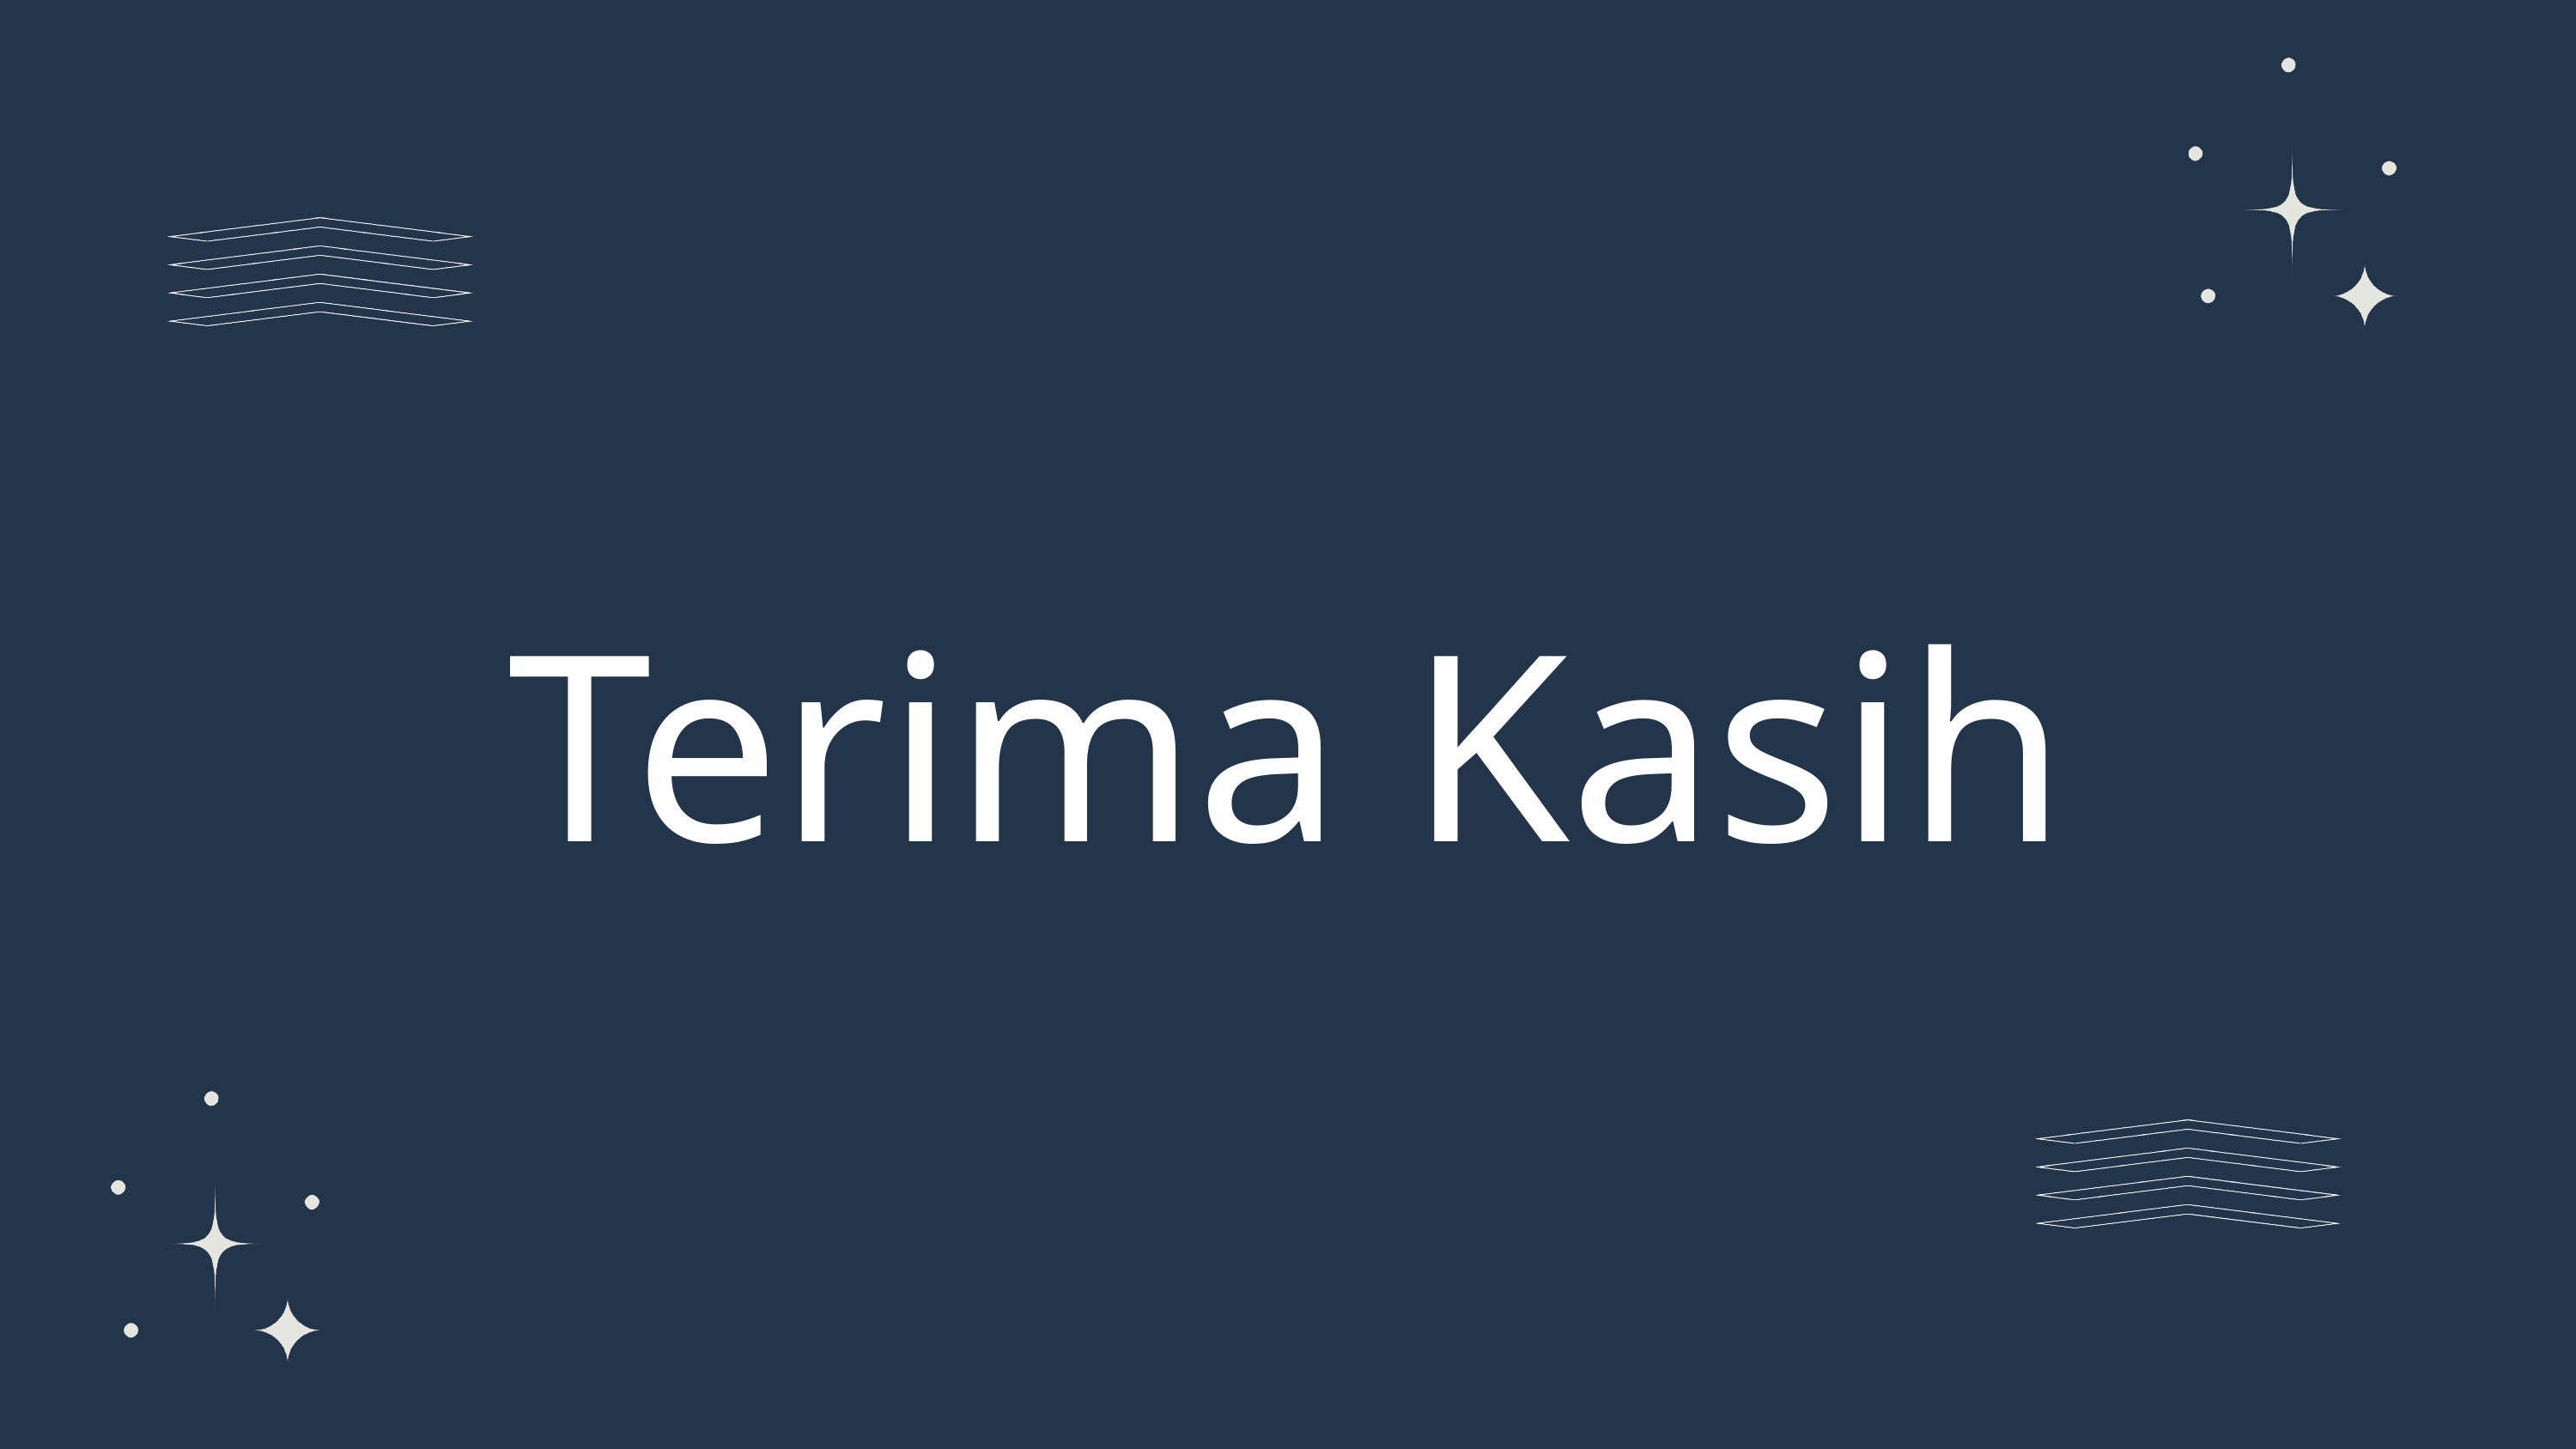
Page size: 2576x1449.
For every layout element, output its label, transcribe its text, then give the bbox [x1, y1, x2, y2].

text_box [2035, 1119, 2342, 1228]
text_box Terima Kasih [305, 530, 2271, 894]
text_box [111, 1091, 321, 1364]
text_box [2188, 58, 2398, 330]
text_box [167, 217, 474, 326]
